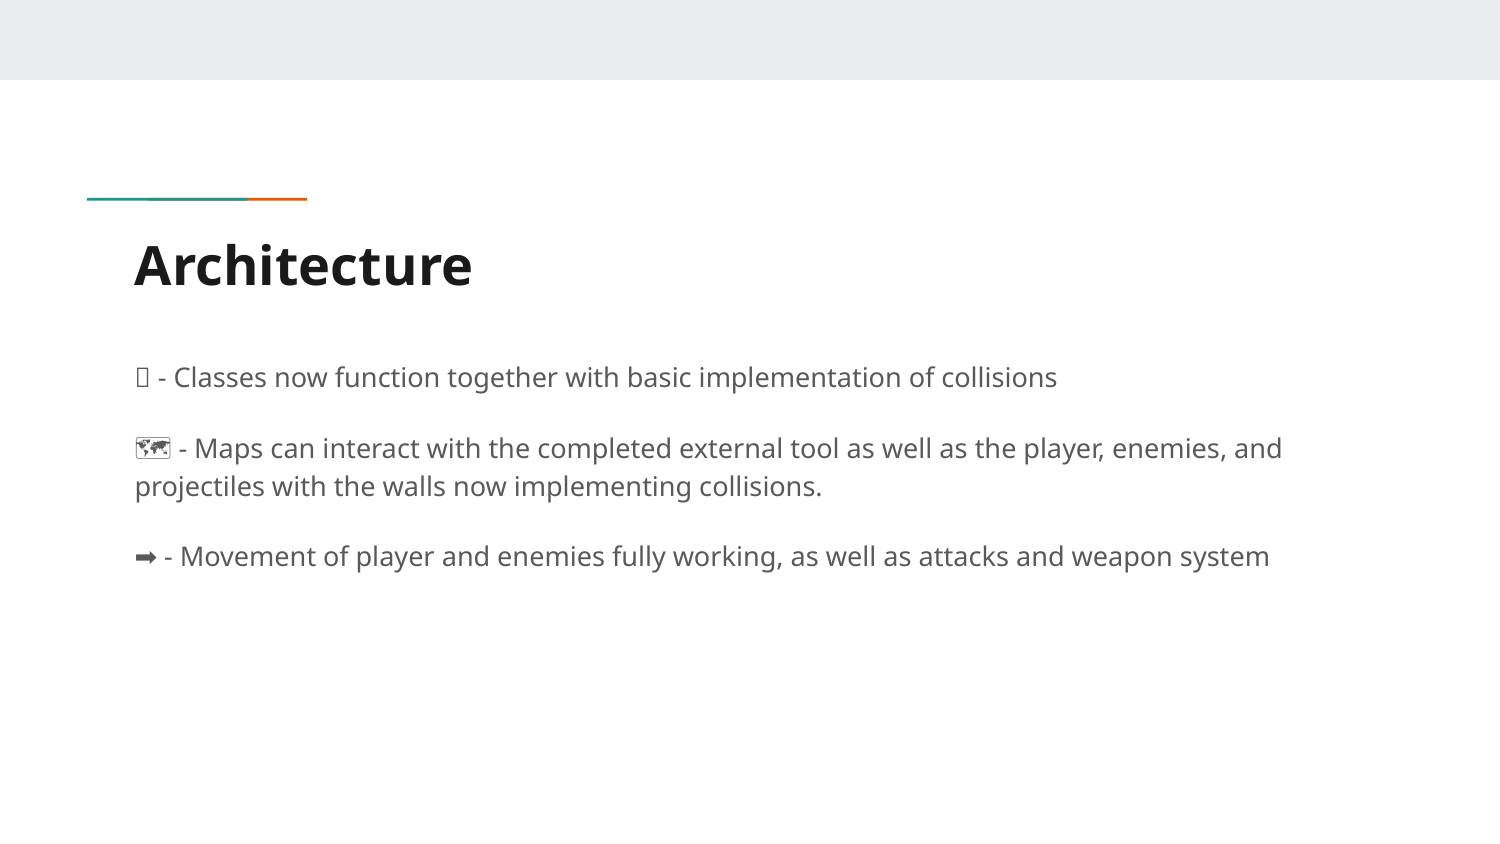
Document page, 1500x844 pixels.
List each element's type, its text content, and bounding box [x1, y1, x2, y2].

title Architecture [119, 216, 1381, 305]
list 💥 - Classes now function together with basic implementation of collisions 🗺️ - Maps can interact with the completed external tool as well as the player, enemies, and projectiles with the walls now implementing collisions. ➡️ - Movement of player and enemies fully working, as well as attacks and weapon system [119, 341, 1381, 712]
